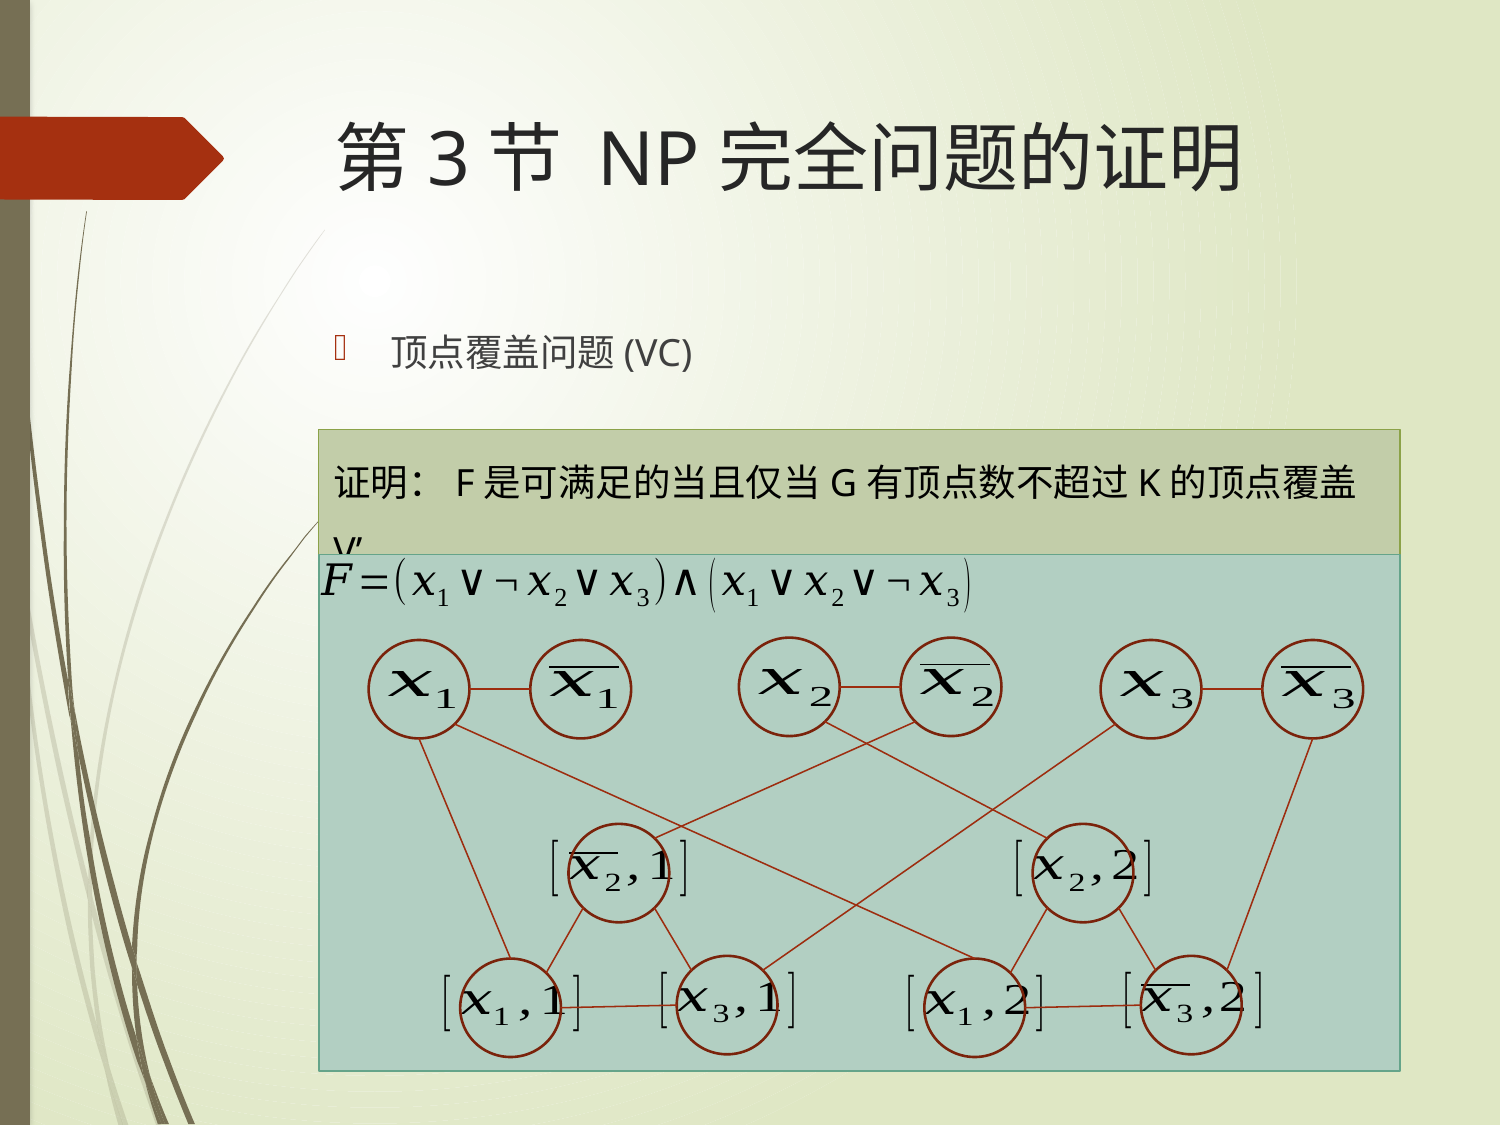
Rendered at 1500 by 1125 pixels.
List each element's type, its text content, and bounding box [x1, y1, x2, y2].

list 顶点覆盖问题(VC) [318, 299, 1400, 429]
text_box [318, 554, 1401, 1072]
text_box 证明：F是可满足的当且仅当G有顶点数不超过K的顶点覆盖V’。 [318, 429, 1401, 554]
title 第3节 NP完全问题的证明 [319, 102, 1400, 299]
